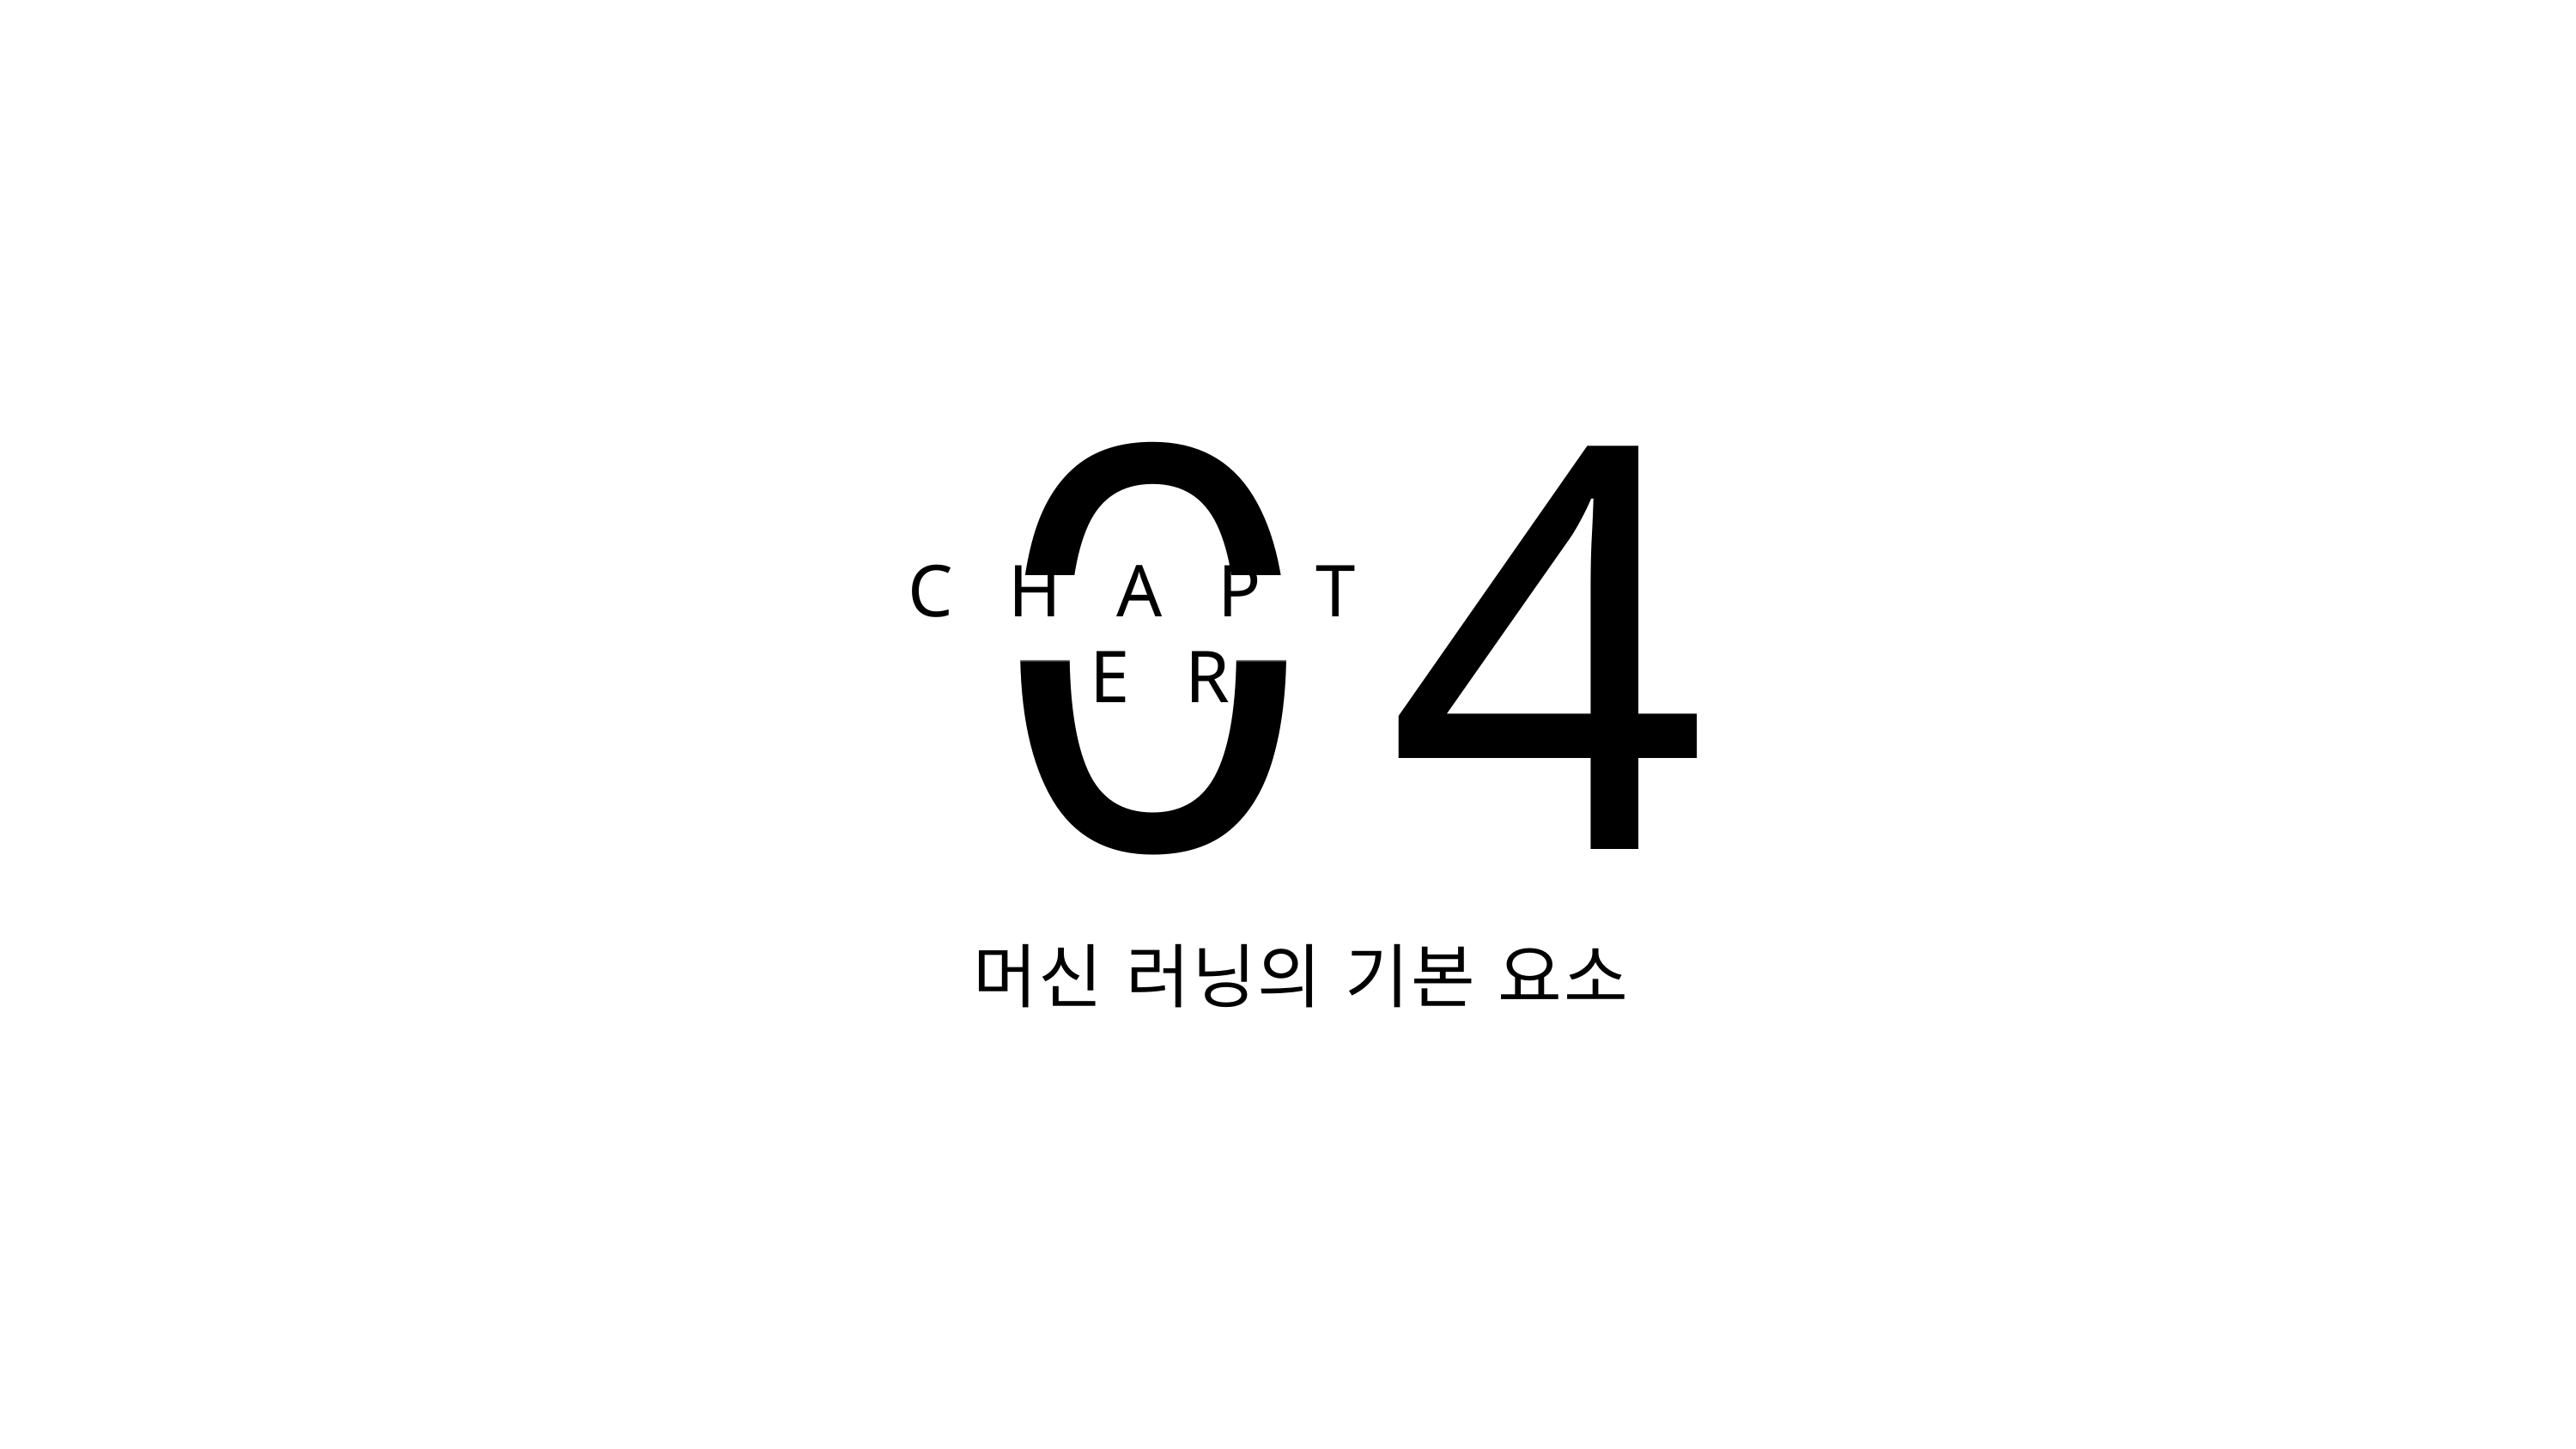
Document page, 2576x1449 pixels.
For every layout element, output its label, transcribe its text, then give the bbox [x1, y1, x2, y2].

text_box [869, 537, 1450, 724]
text_box 머신 러닝의 기본 요소 [13, 925, 2576, 1023]
text_box 04 [301, 281, 2402, 968]
